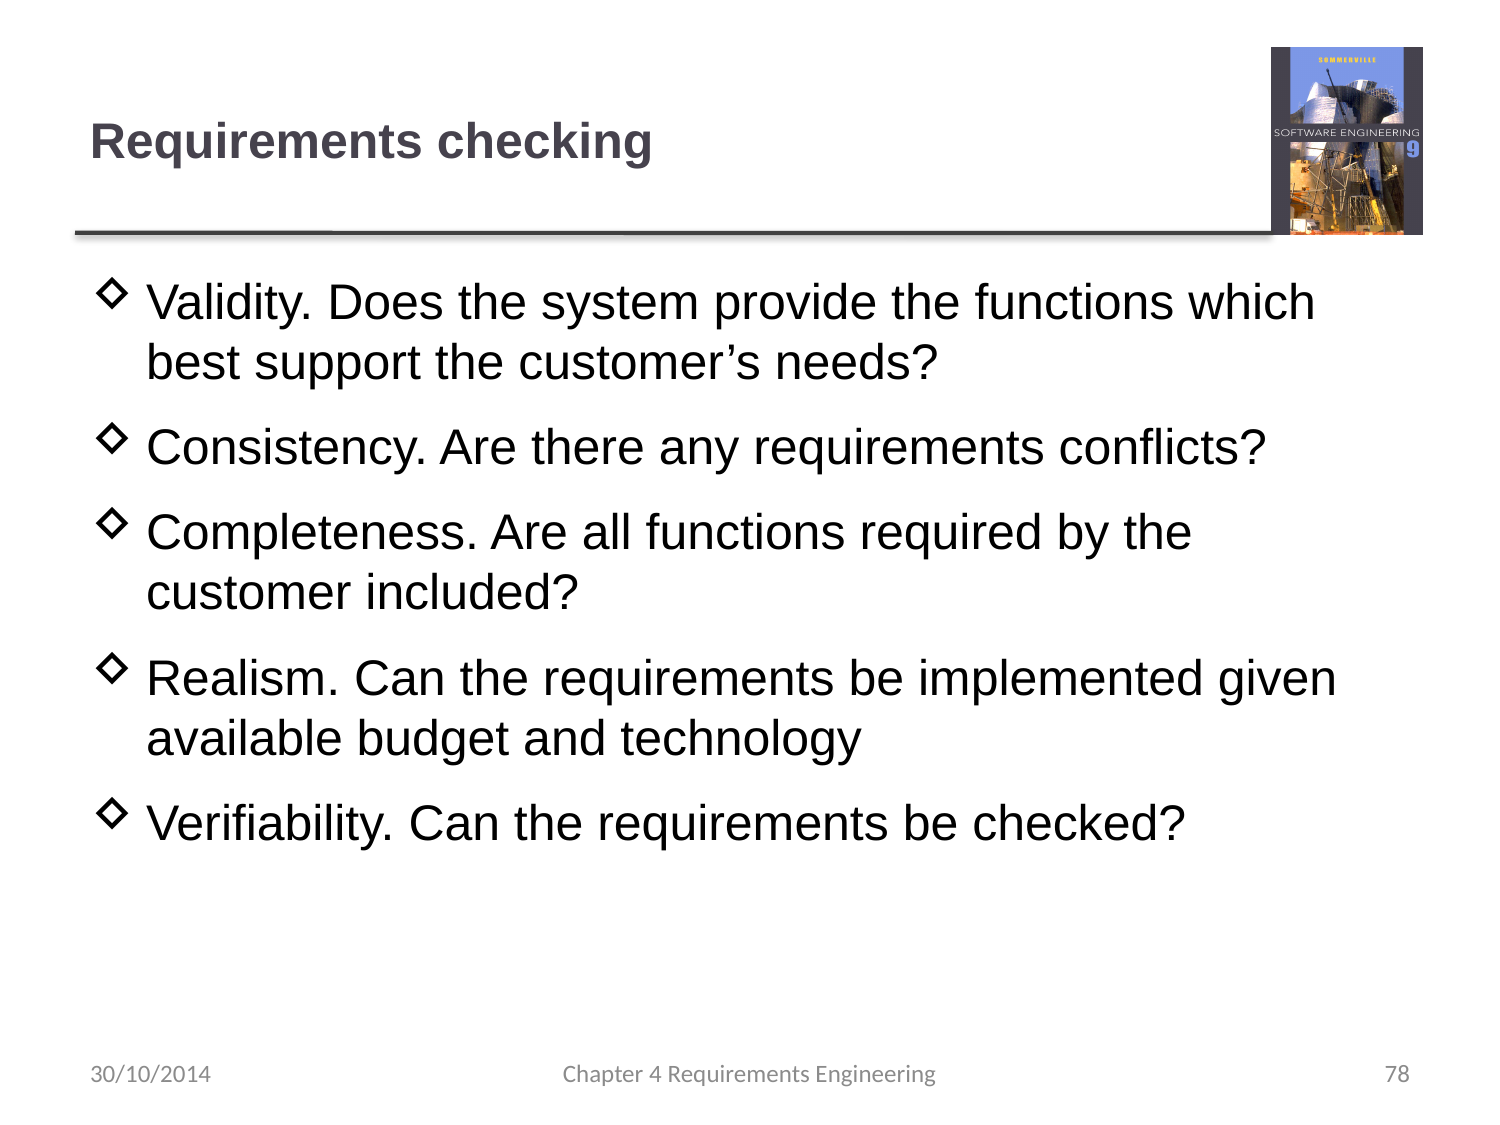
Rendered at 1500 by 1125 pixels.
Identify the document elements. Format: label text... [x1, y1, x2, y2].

title Requirements checking [74, 44, 1272, 233]
slide_number 78 [1074, 1042, 1425, 1103]
picture [1272, 47, 1423, 235]
list Validity. Does the system provide the functions which best support the customer’s needs? Consistency. Are there any requirements conflicts? Completeness. Are all functions required by the customer included? Realism. Can the requirements be implemented given available budget and technology Verifiability. Can the requirements be checked? [75, 262, 1425, 1005]
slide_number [75, 1042, 425, 1103]
footer Chapter 4 Requirements Engineering [512, 1042, 988, 1103]
